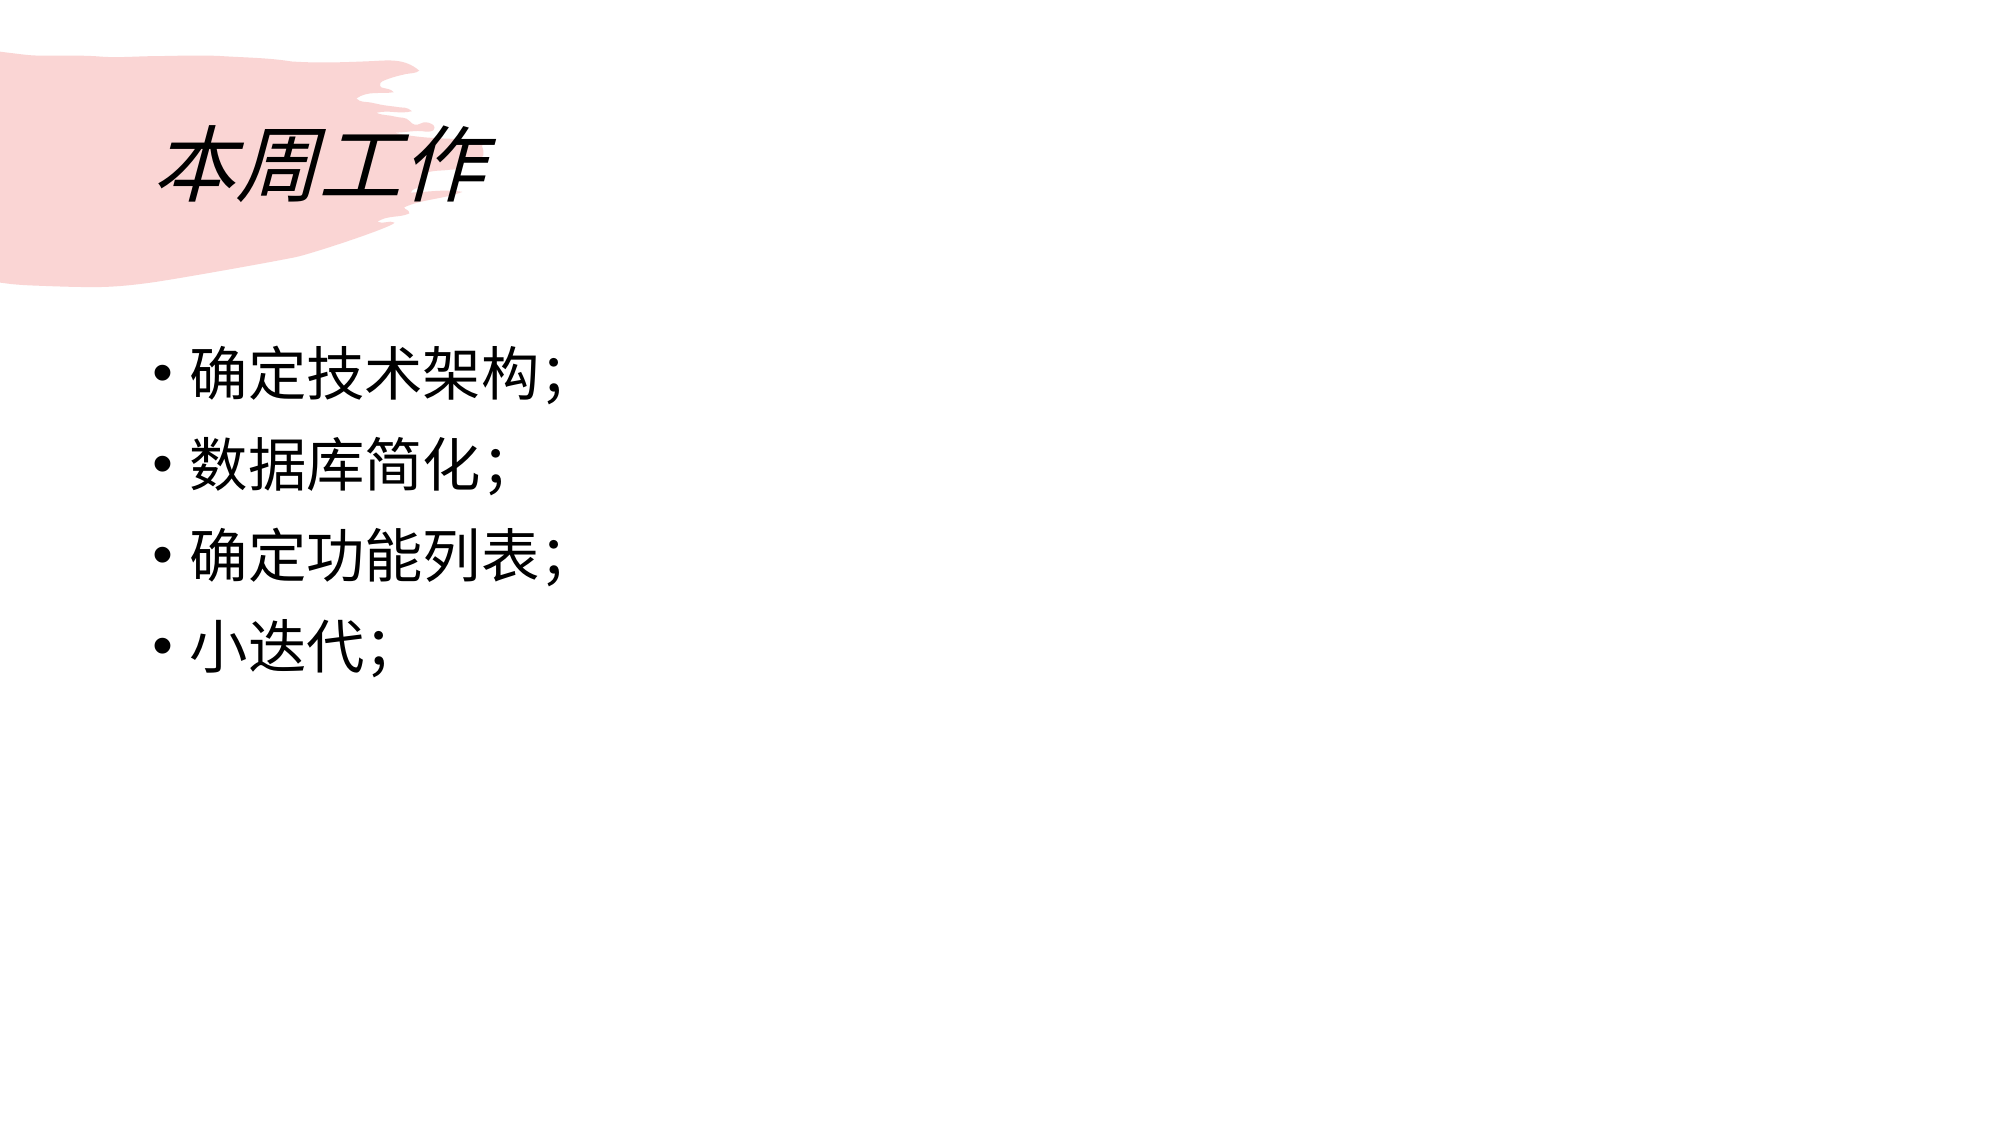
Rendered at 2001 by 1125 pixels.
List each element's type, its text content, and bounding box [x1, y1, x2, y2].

title 本周工作 [137, 59, 1863, 278]
list 确定技术架构； 数据库简化； 确定功能列表； 小迭代； [137, 329, 2000, 1013]
